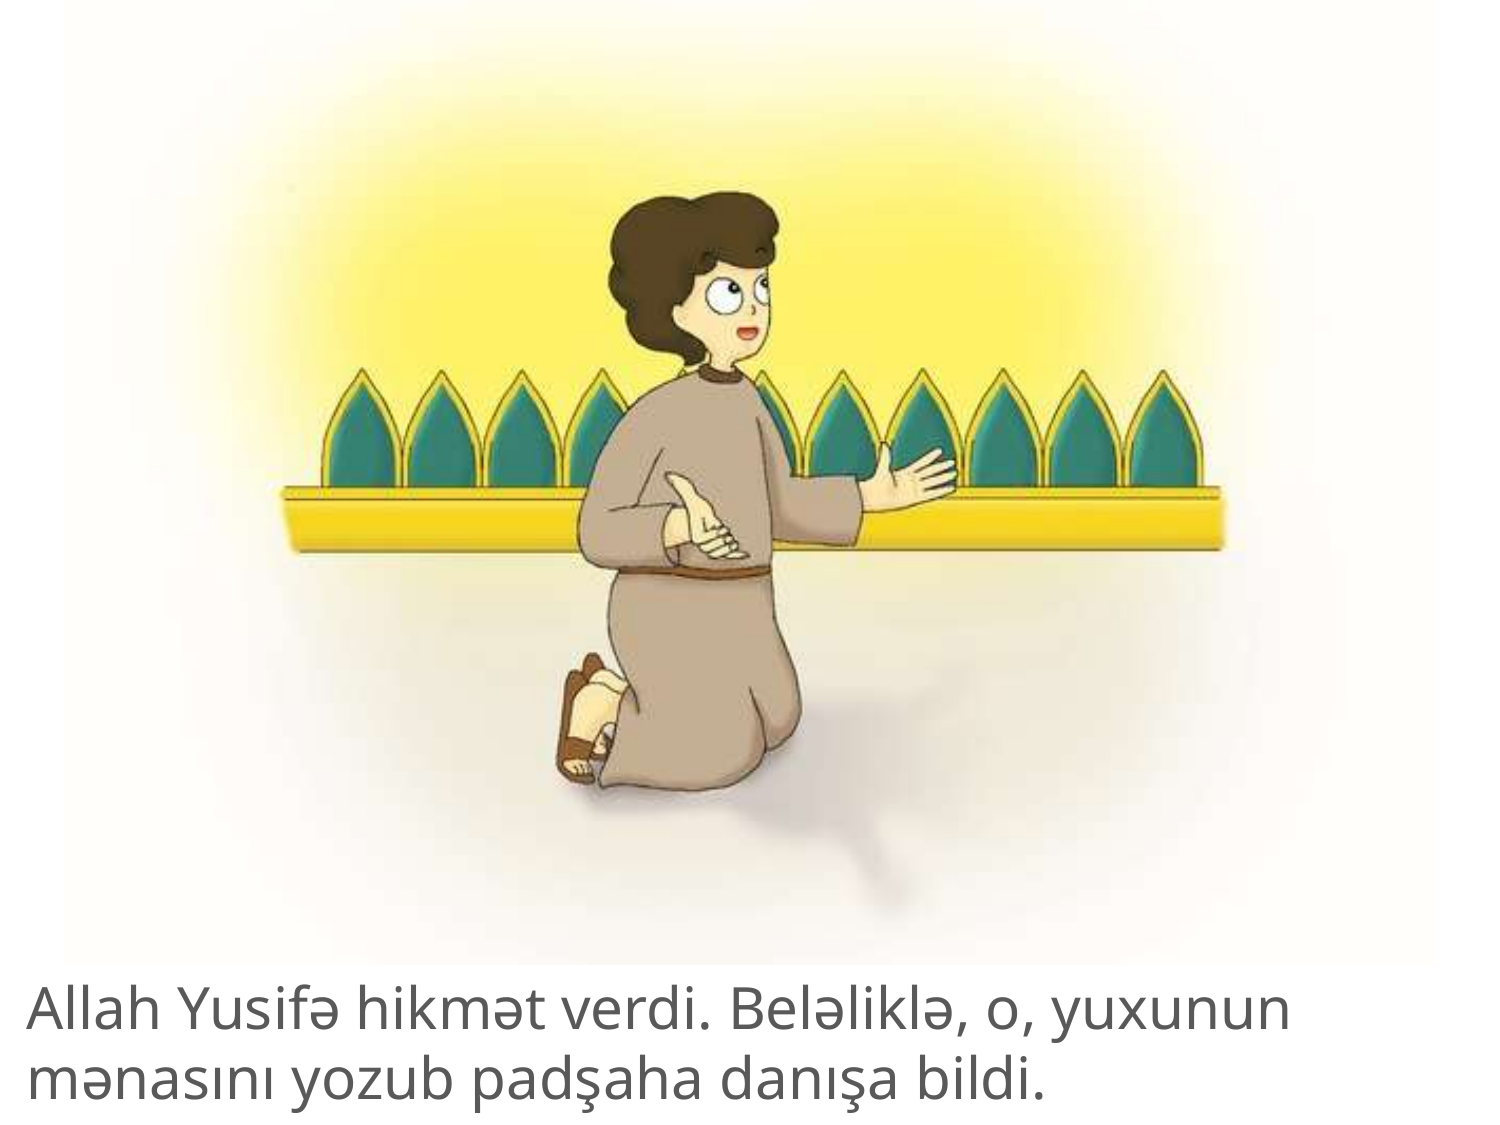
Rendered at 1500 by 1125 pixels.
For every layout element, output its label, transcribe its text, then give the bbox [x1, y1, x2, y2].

text_box Allah Yusifə hikmət verdi. Beləliklə, o, yuxunun mənasını yozub padşaha danışa bildi. [11, 964, 1498, 1119]
picture [64, 0, 1436, 965]
